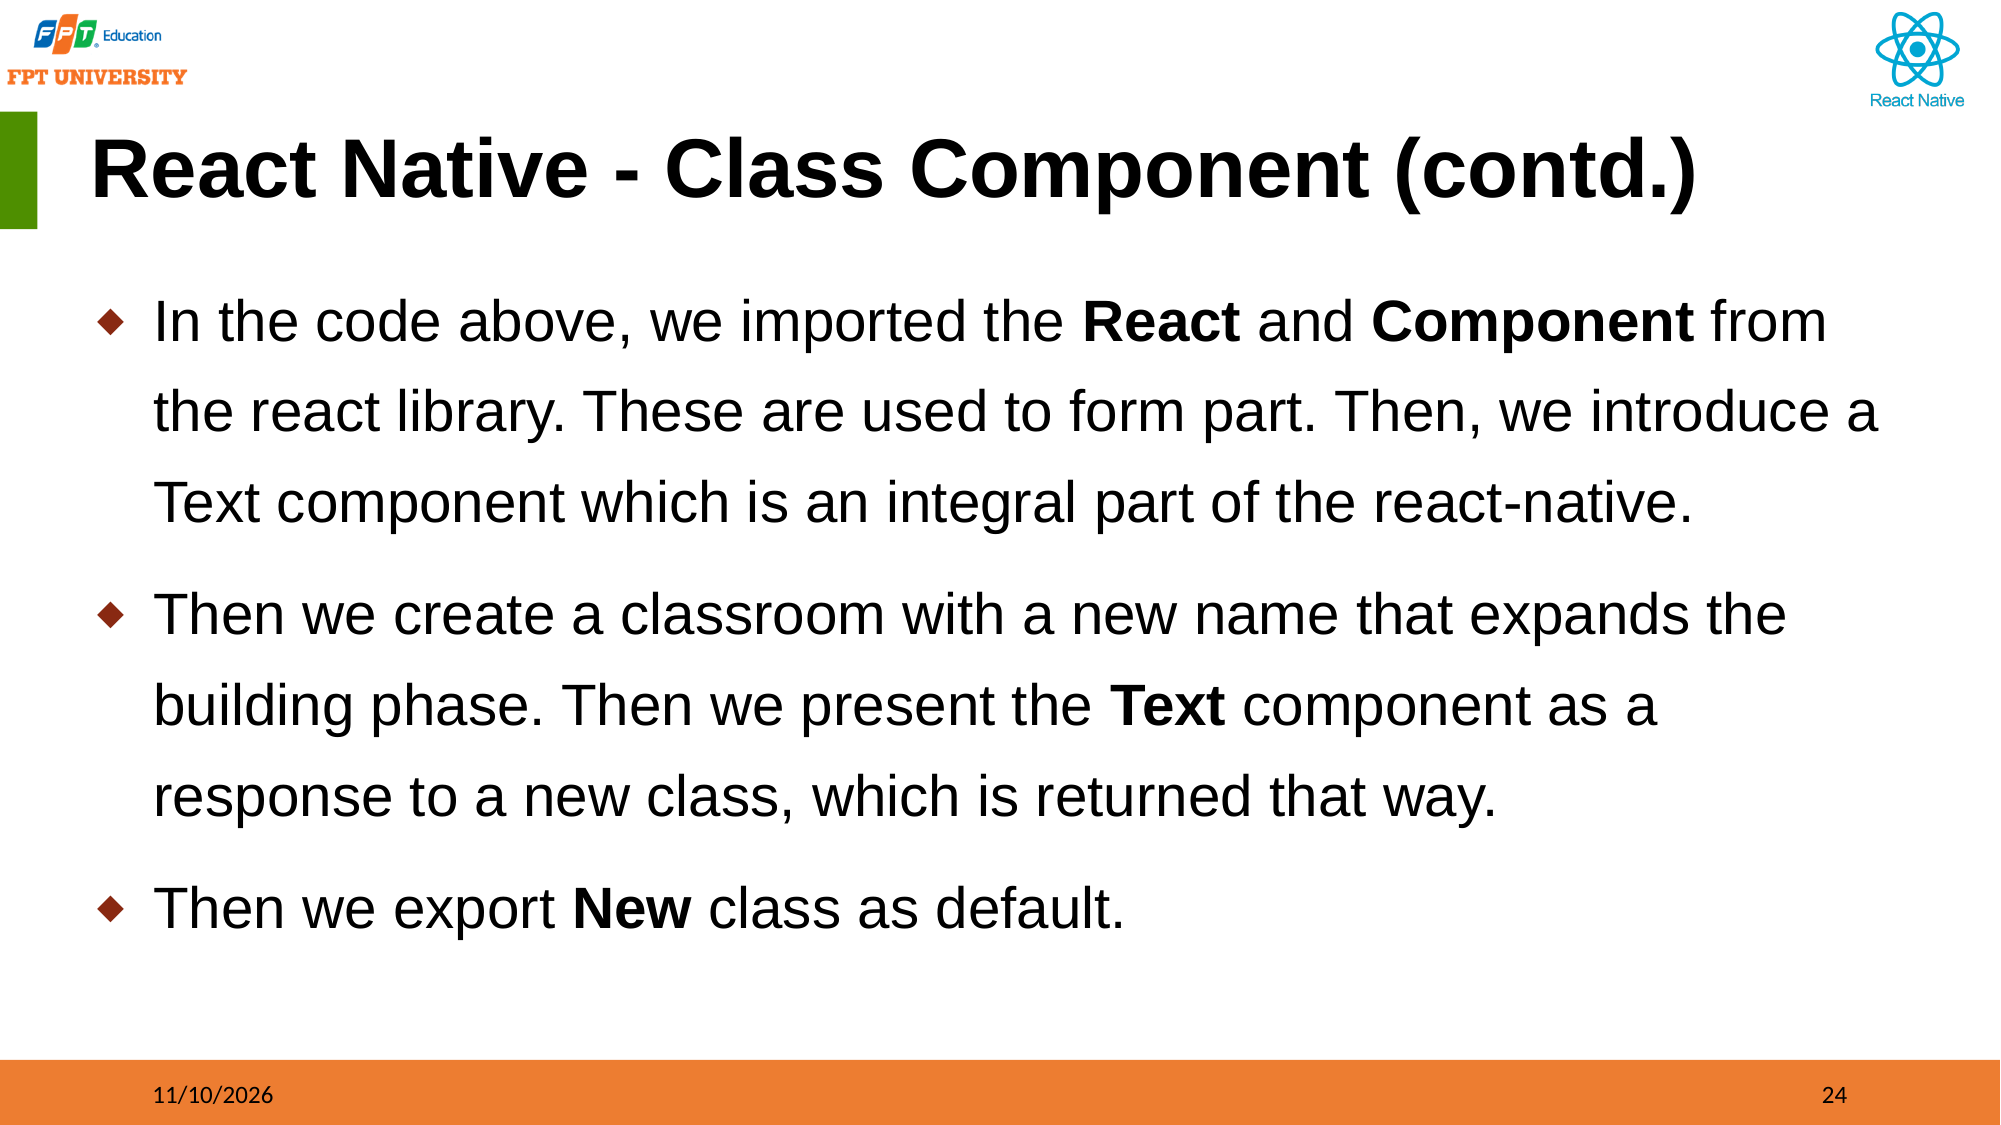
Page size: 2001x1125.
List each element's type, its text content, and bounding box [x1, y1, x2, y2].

picture [0, 0, 194, 95]
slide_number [137, 1063, 588, 1124]
picture [1839, 9, 1996, 112]
slide_number 24 [1412, 1063, 1863, 1124]
list In the code above, we imported the React and Component from the react library. These are used to form part. Then, we introduce a Text component which is an integral part of the react-native. Then we create a classroom with a new name that expands the building phase. Then we present the Text component as a response to a new class, which is returned that way. Then we export New class as default. [82, 254, 1916, 1014]
title React Native - Class Component (contd.) [37, 111, 1978, 230]
